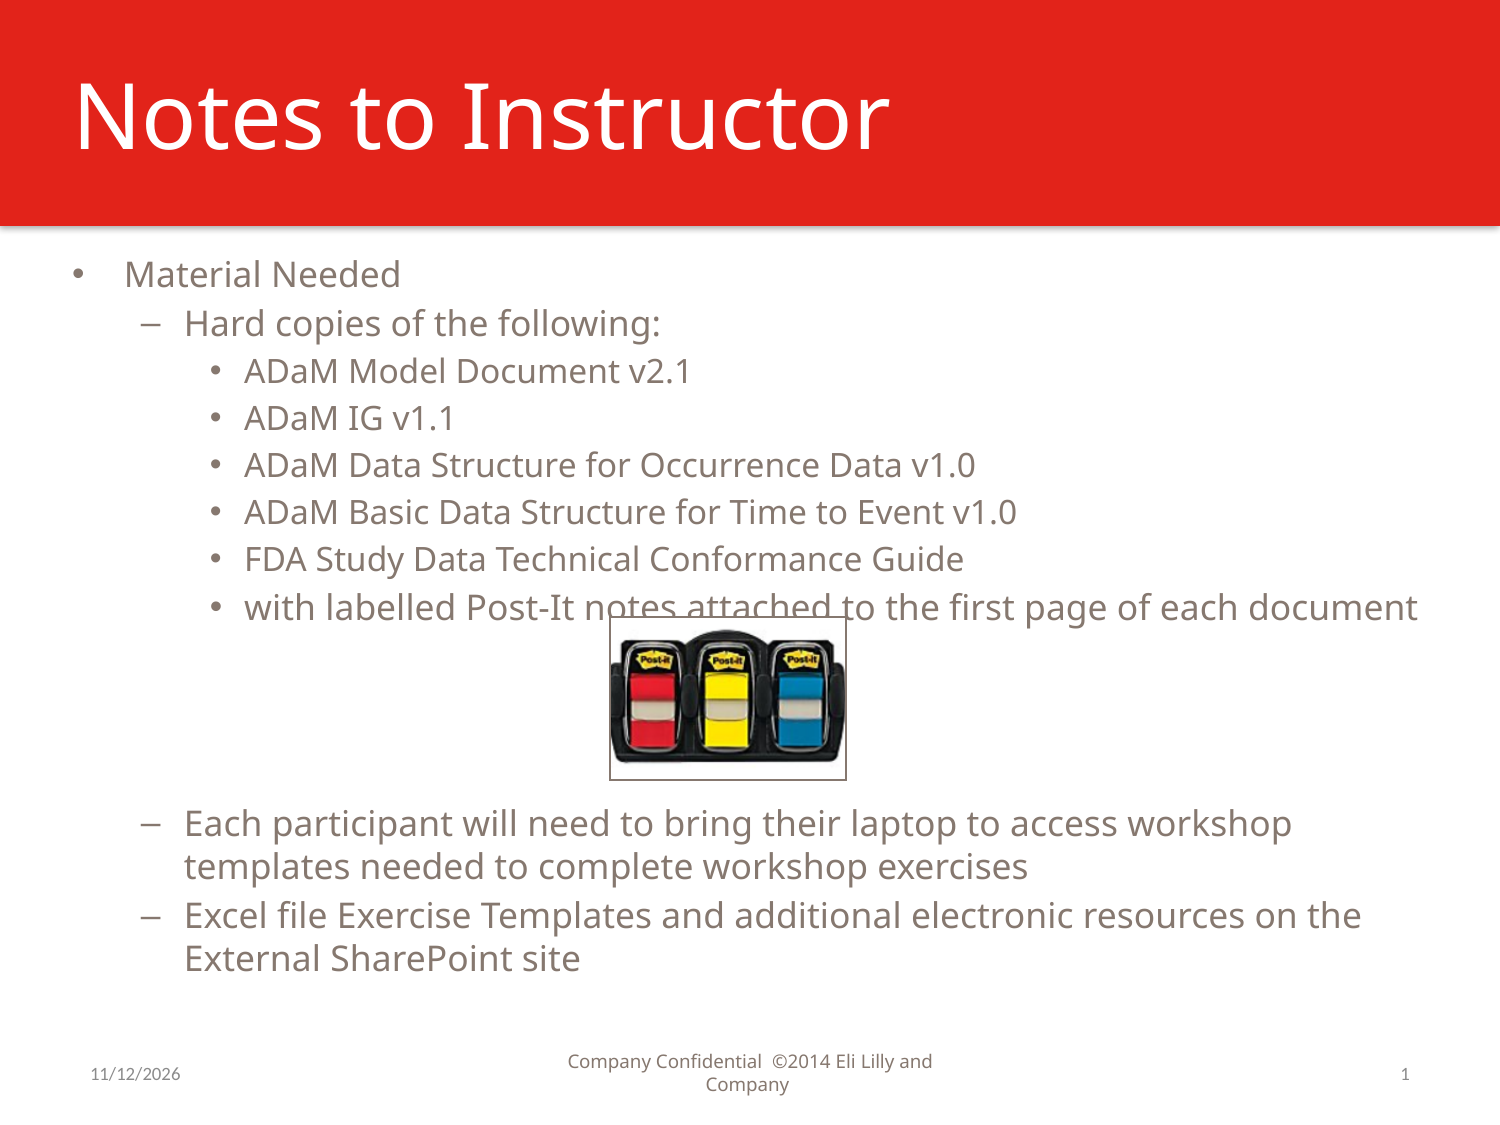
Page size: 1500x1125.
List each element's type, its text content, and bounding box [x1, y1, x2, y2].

footer Company Confidential ©2014 Eli Lilly and Company [512, 1042, 988, 1103]
title Notes to Instructor [56, 19, 1450, 207]
slide_number 1 [1074, 1042, 1425, 1103]
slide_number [75, 1042, 425, 1103]
picture [610, 617, 846, 780]
list Material Needed Hard copies of the following: ADaM Model Document v2.1 ADaM IG v1.1 ADaM Data Structure for Occurrence Data v1.0 ADaM Basic Data Structure for Time to Event v1.0 FDA Study Data Technical Conformance Guide with labelled Post-It notes attached to the first page of each document Each participant will need to bring their laptop to access workshop templates needed to complete workshop exercises Excel file Exercise Templates and additional electronic resources on the External SharePoint site [56, 244, 1450, 1005]
